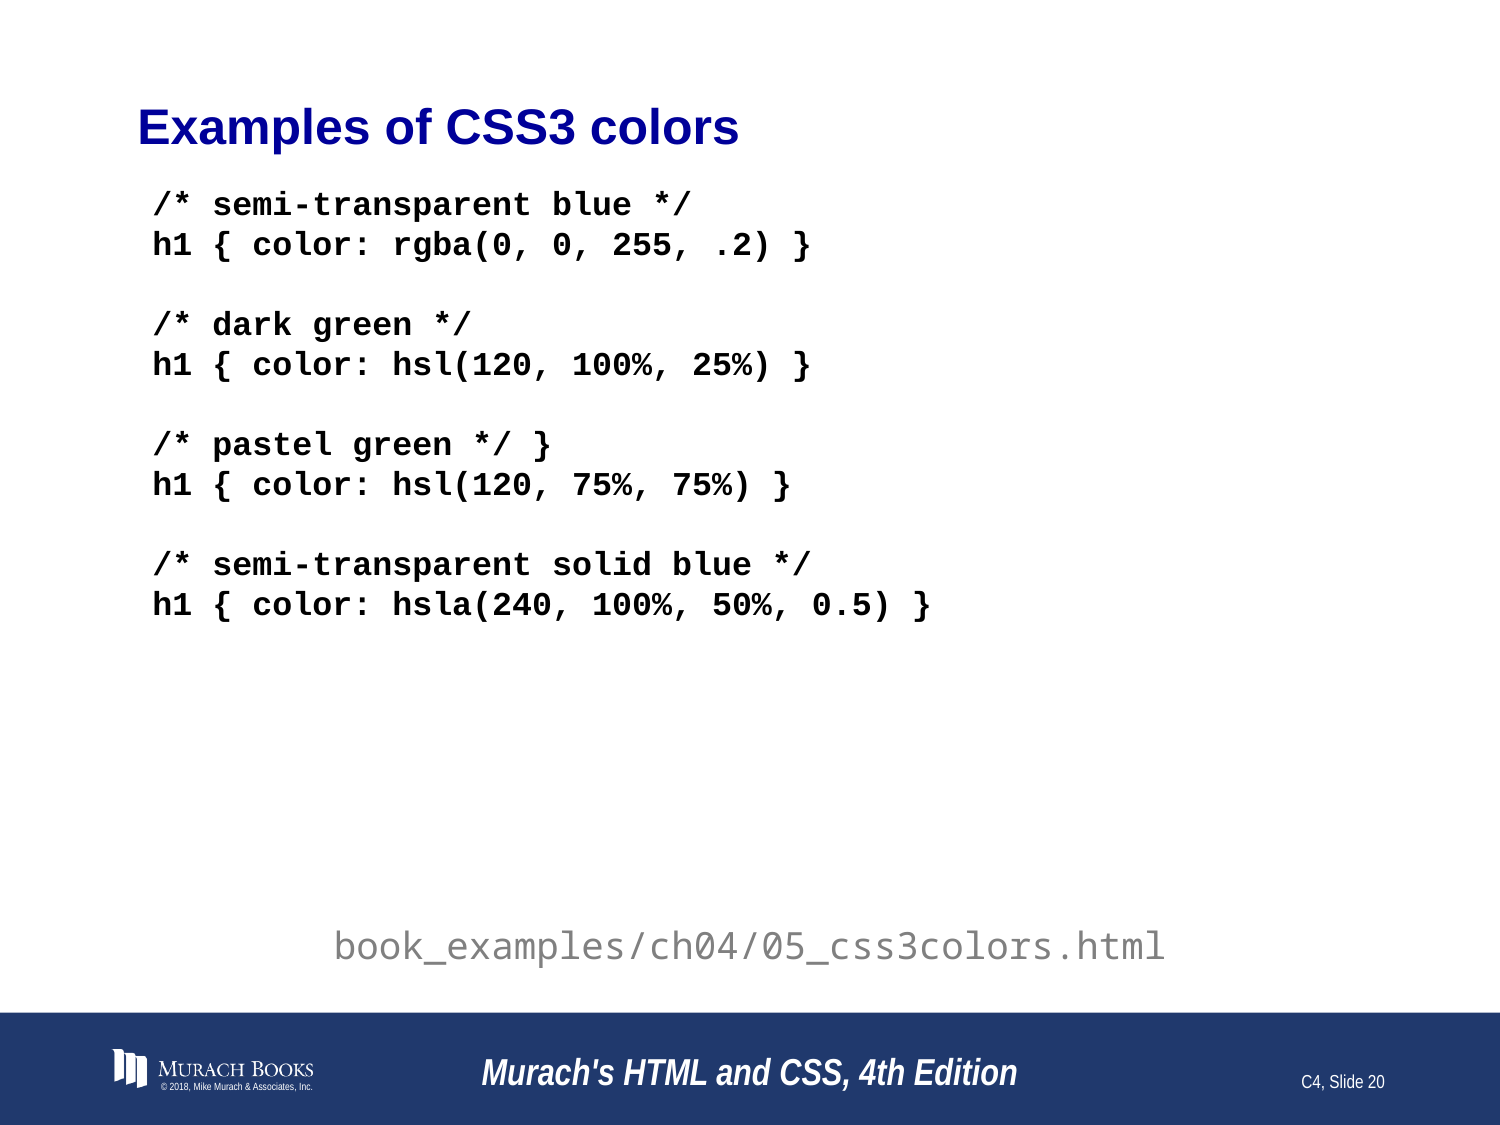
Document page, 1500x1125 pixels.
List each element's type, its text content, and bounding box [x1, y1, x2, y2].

footer © 2018, Mike Murach & Associates, Inc. [12, 1025, 463, 1100]
text_box book_examples/ch04/05_css3colors.html [268, 914, 1232, 975]
title Examples of CSS3 colors [137, 94, 1338, 156]
list /* semi-transparent blue */ h1 { color: rgba(0, 0, 255, .2) } /* dark green */ h1 { color: hsl(120, 100%, 25%) } /* pastel green */ } h1 { color: hsl(120, 75%, 75%) } /* semi-transparent solid blue */ h1 { color: hsla(240, 100%, 50%, 0.5) } [137, 174, 1352, 975]
slide_number C4, Slide 20 [1087, 1025, 1400, 1100]
slide_number Murach's HTML and CSS, 4th Edition [463, 1025, 1050, 1100]
